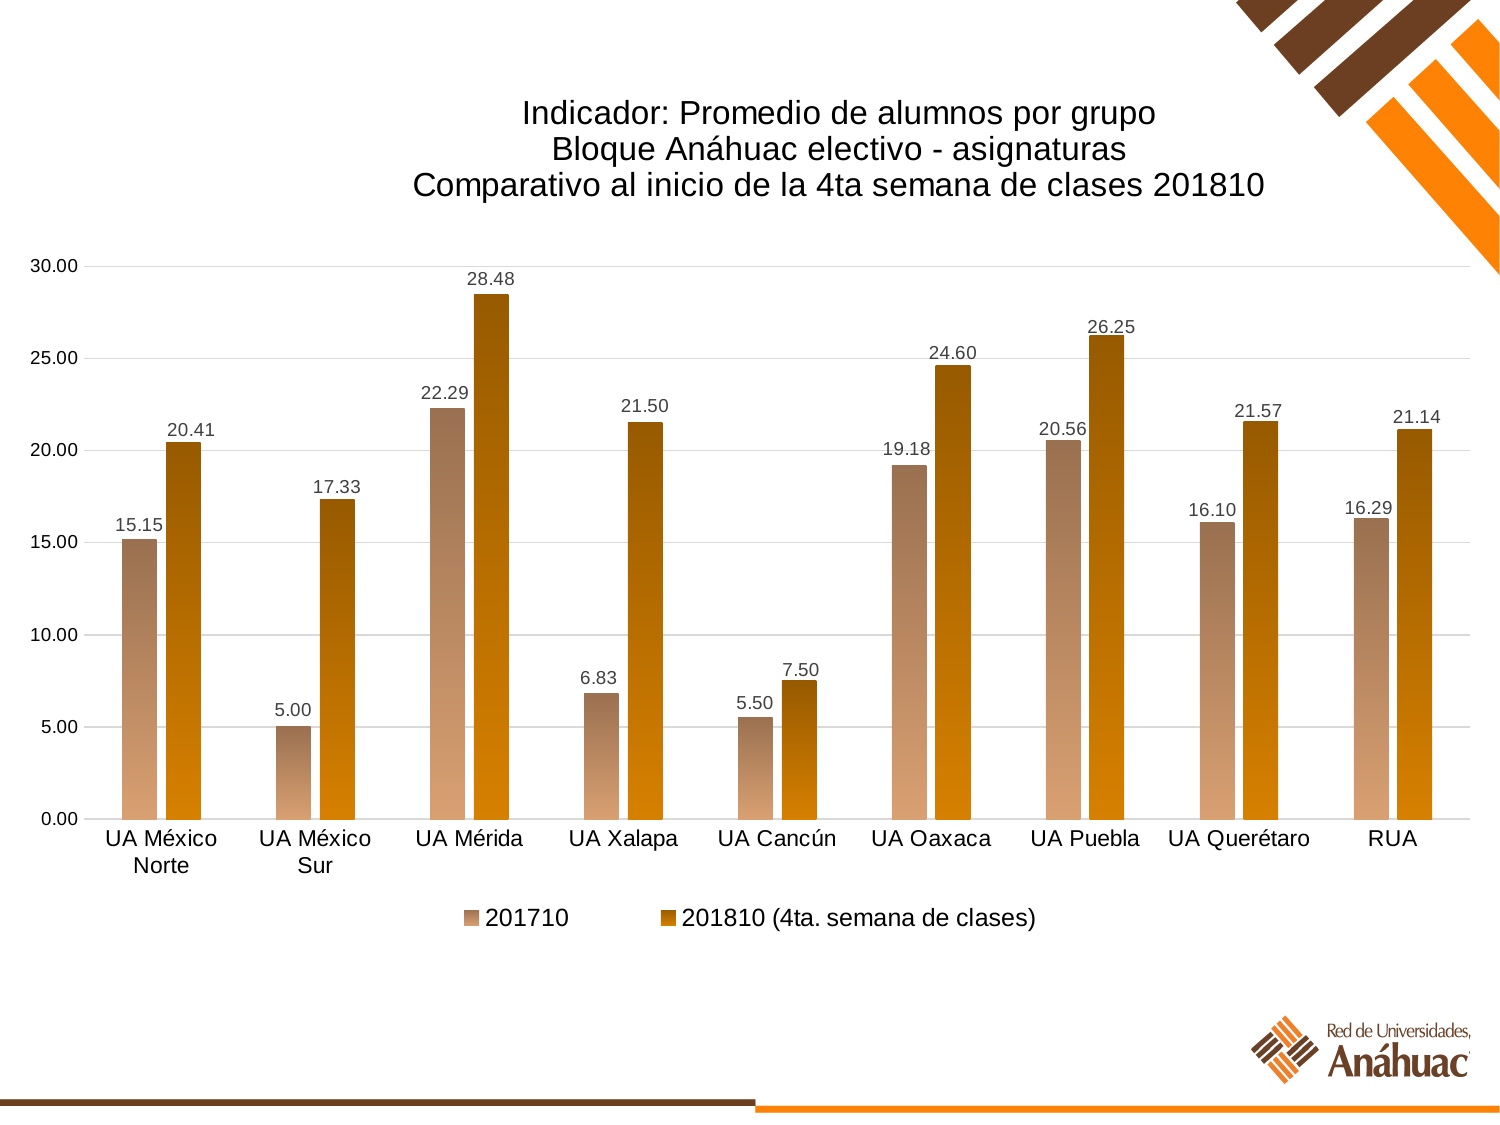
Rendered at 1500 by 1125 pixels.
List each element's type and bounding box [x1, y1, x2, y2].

chart [0, 84, 1500, 945]
picture [0, 0, 1500, 84]
picture [0, 945, 1500, 1122]
